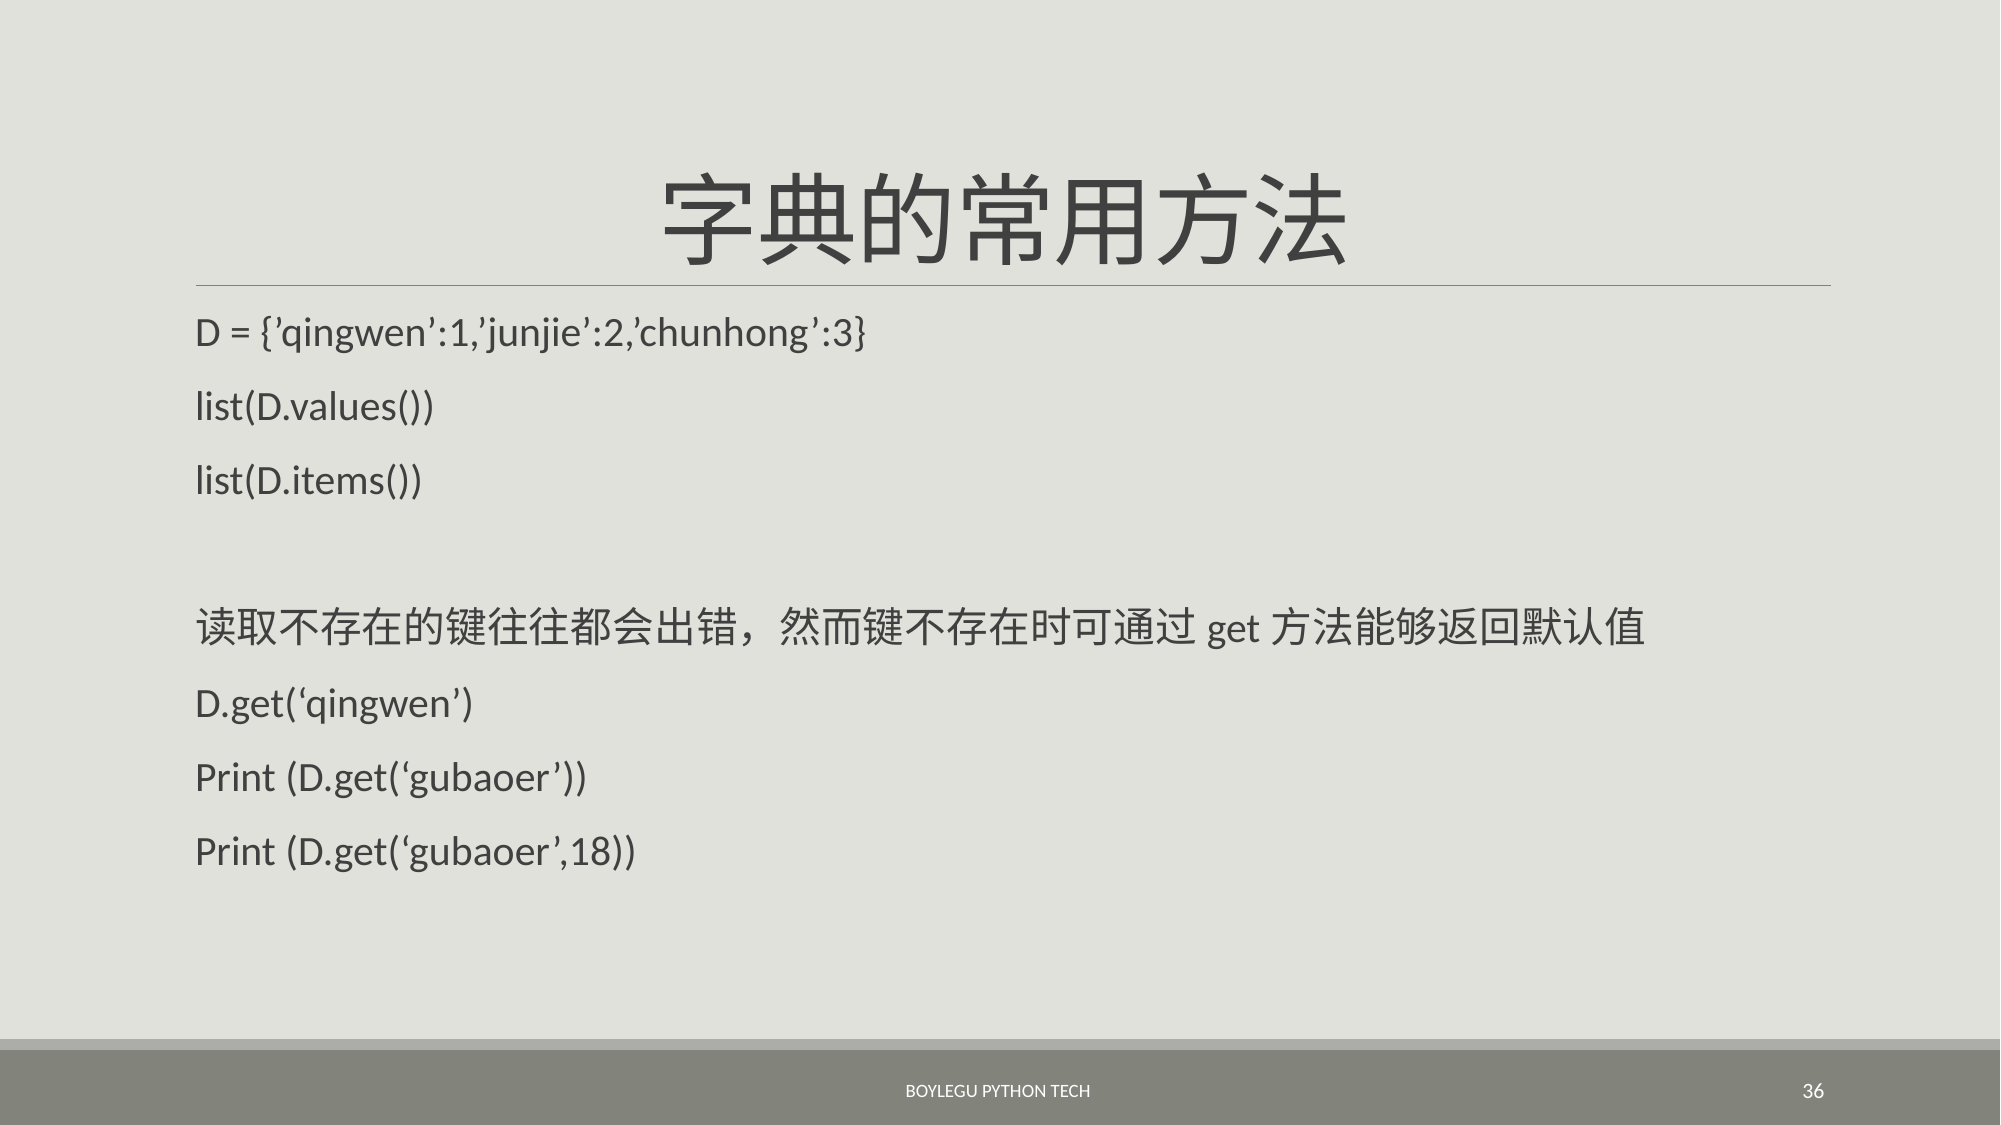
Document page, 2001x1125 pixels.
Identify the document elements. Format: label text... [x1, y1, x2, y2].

footer BoyleGu Python Tech [604, 1059, 1396, 1120]
slide_number 36 [1624, 1059, 1840, 1120]
title 字典的常用方法 [180, 47, 1830, 285]
list D = {’qingwen’:1,’junjie’:2,’chunhong’:3} list(D.values()) list(D.items()) 读取不存在的键往往都会出错，然而键不存在时可通过get方法能够返回默认值 D.get(‘qingwen’) Print (D.get(‘gubaoer’)) Print (D.get(‘gubaoer’,18)) [180, 302, 1830, 963]
